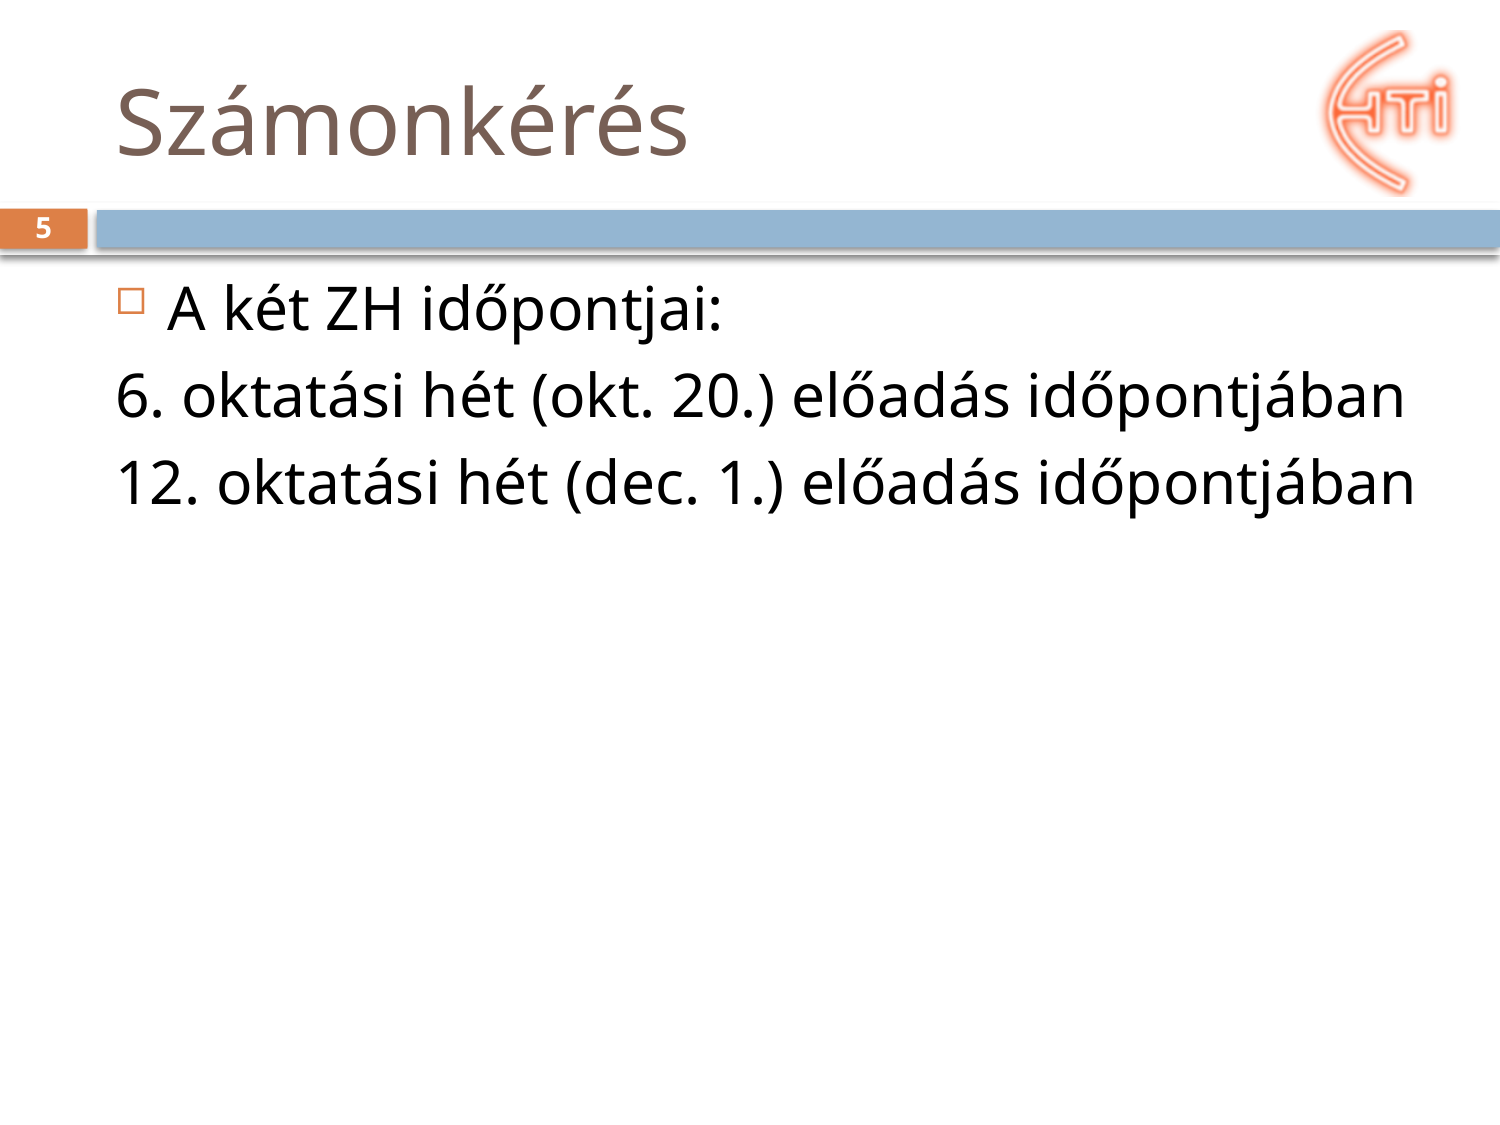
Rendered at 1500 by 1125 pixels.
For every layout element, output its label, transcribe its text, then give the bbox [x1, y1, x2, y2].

picture [1304, 30, 1471, 197]
title Számonkérés [100, 37, 1300, 200]
slide_number 5 [0, 208, 88, 249]
list A két ZH időpontjai: 6. oktatási hét (okt. 20.) előadás időpontjában 12. oktatási hét (dec. 1.) előadás időpontjában [100, 262, 1438, 1000]
